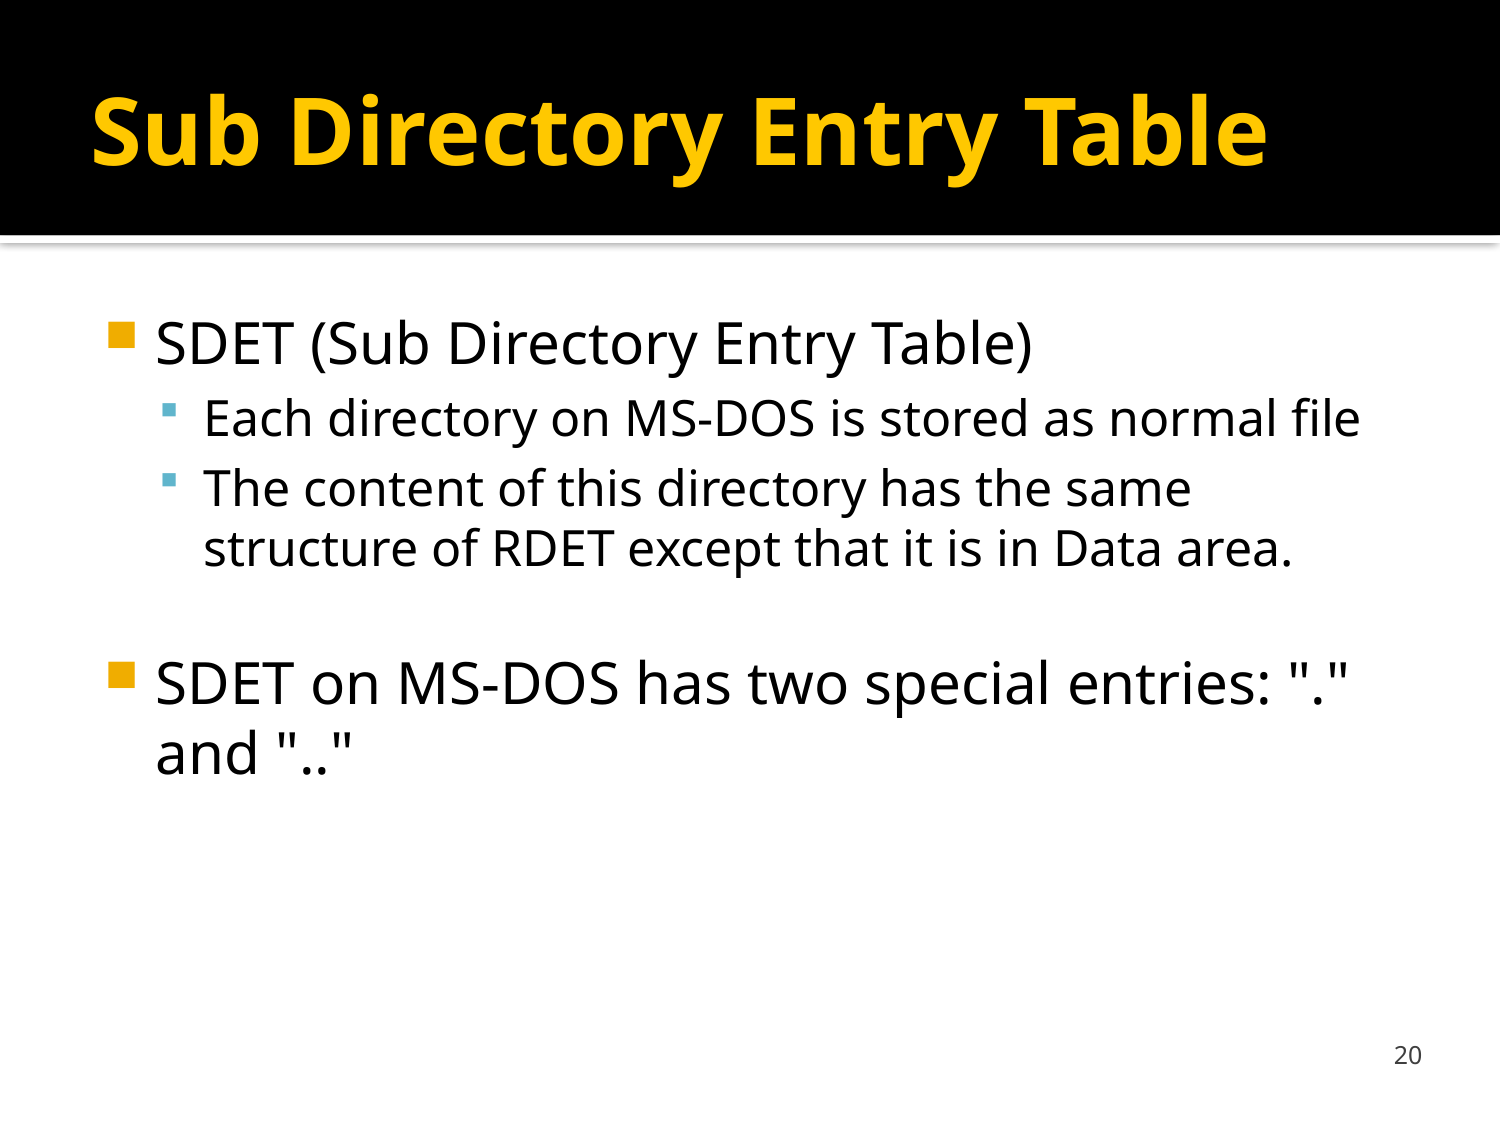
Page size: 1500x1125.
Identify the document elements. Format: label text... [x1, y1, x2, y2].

list SDET (Sub Directory Entry Table) Each directory on MS-DOS is stored as normal file The content of this directory has the same structure of RDET except that it is in Data area. SDET on MS-DOS has two special entries: "." and ".." [75, 291, 1425, 1050]
slide_number 20 [1337, 988, 1438, 1074]
title Sub Directory Entry Table [75, 25, 1425, 231]
